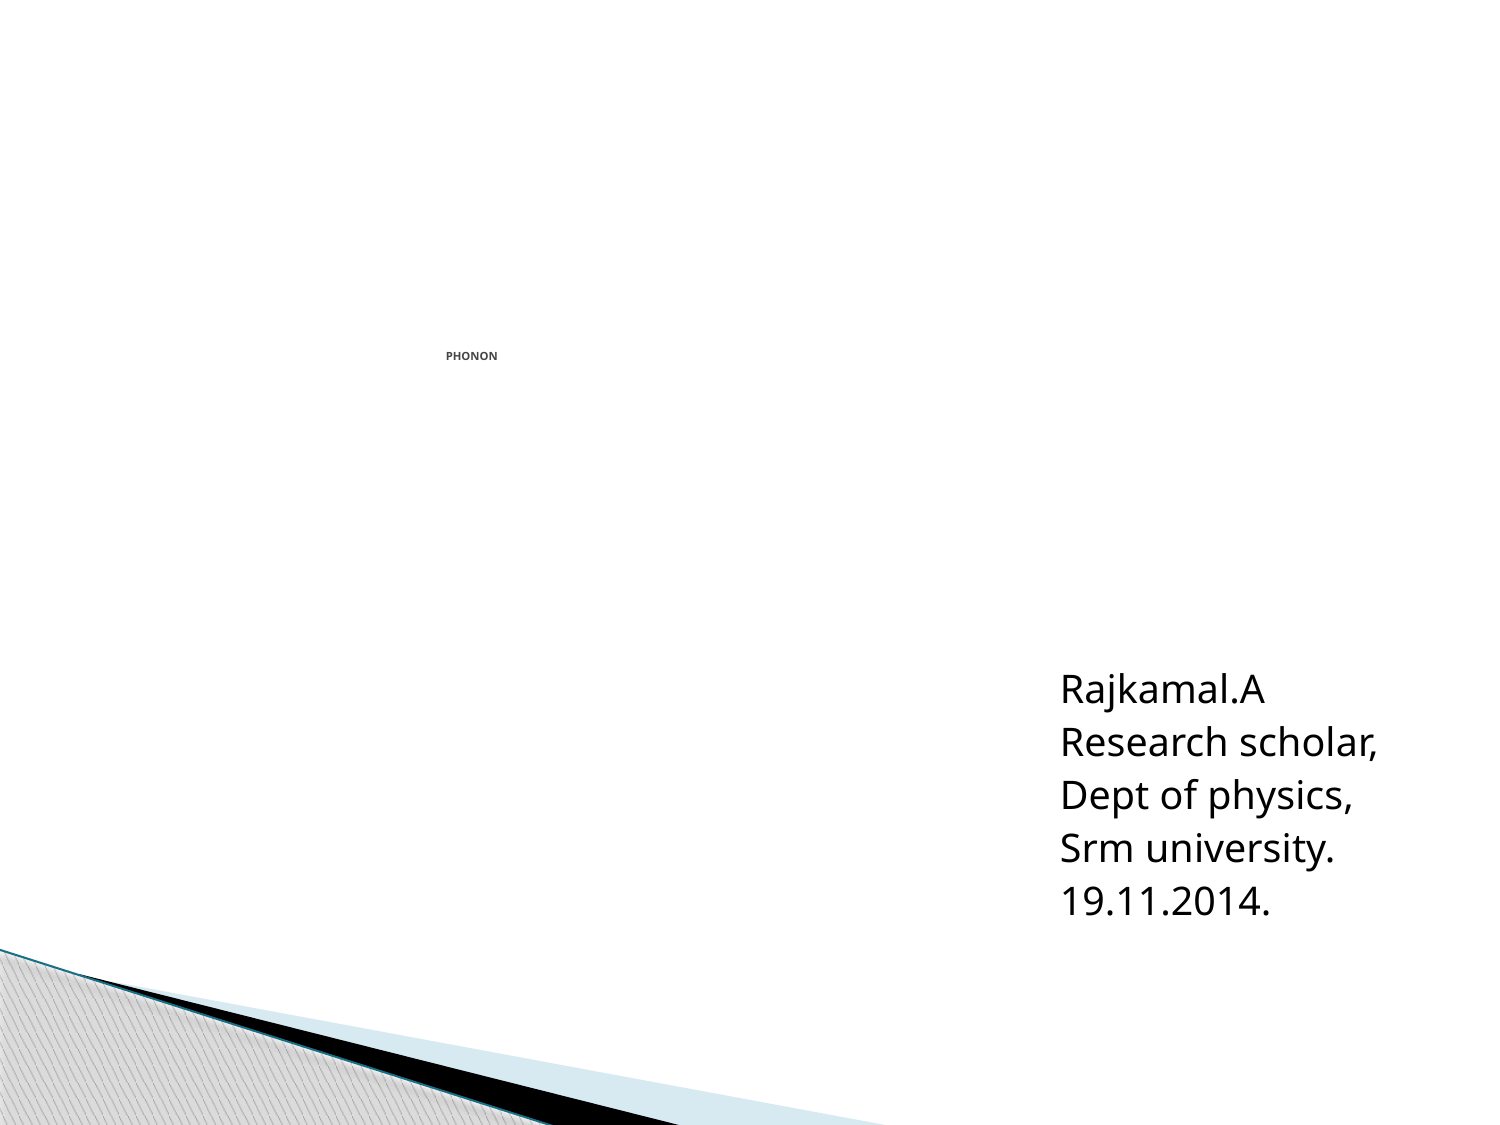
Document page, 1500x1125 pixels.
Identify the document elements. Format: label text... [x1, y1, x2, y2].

list Rajkamal.A Research scholar, Dept of physics, Srm university. 19.11.2014. [1045, 656, 1459, 938]
title PHONON [401, 299, 1500, 372]
